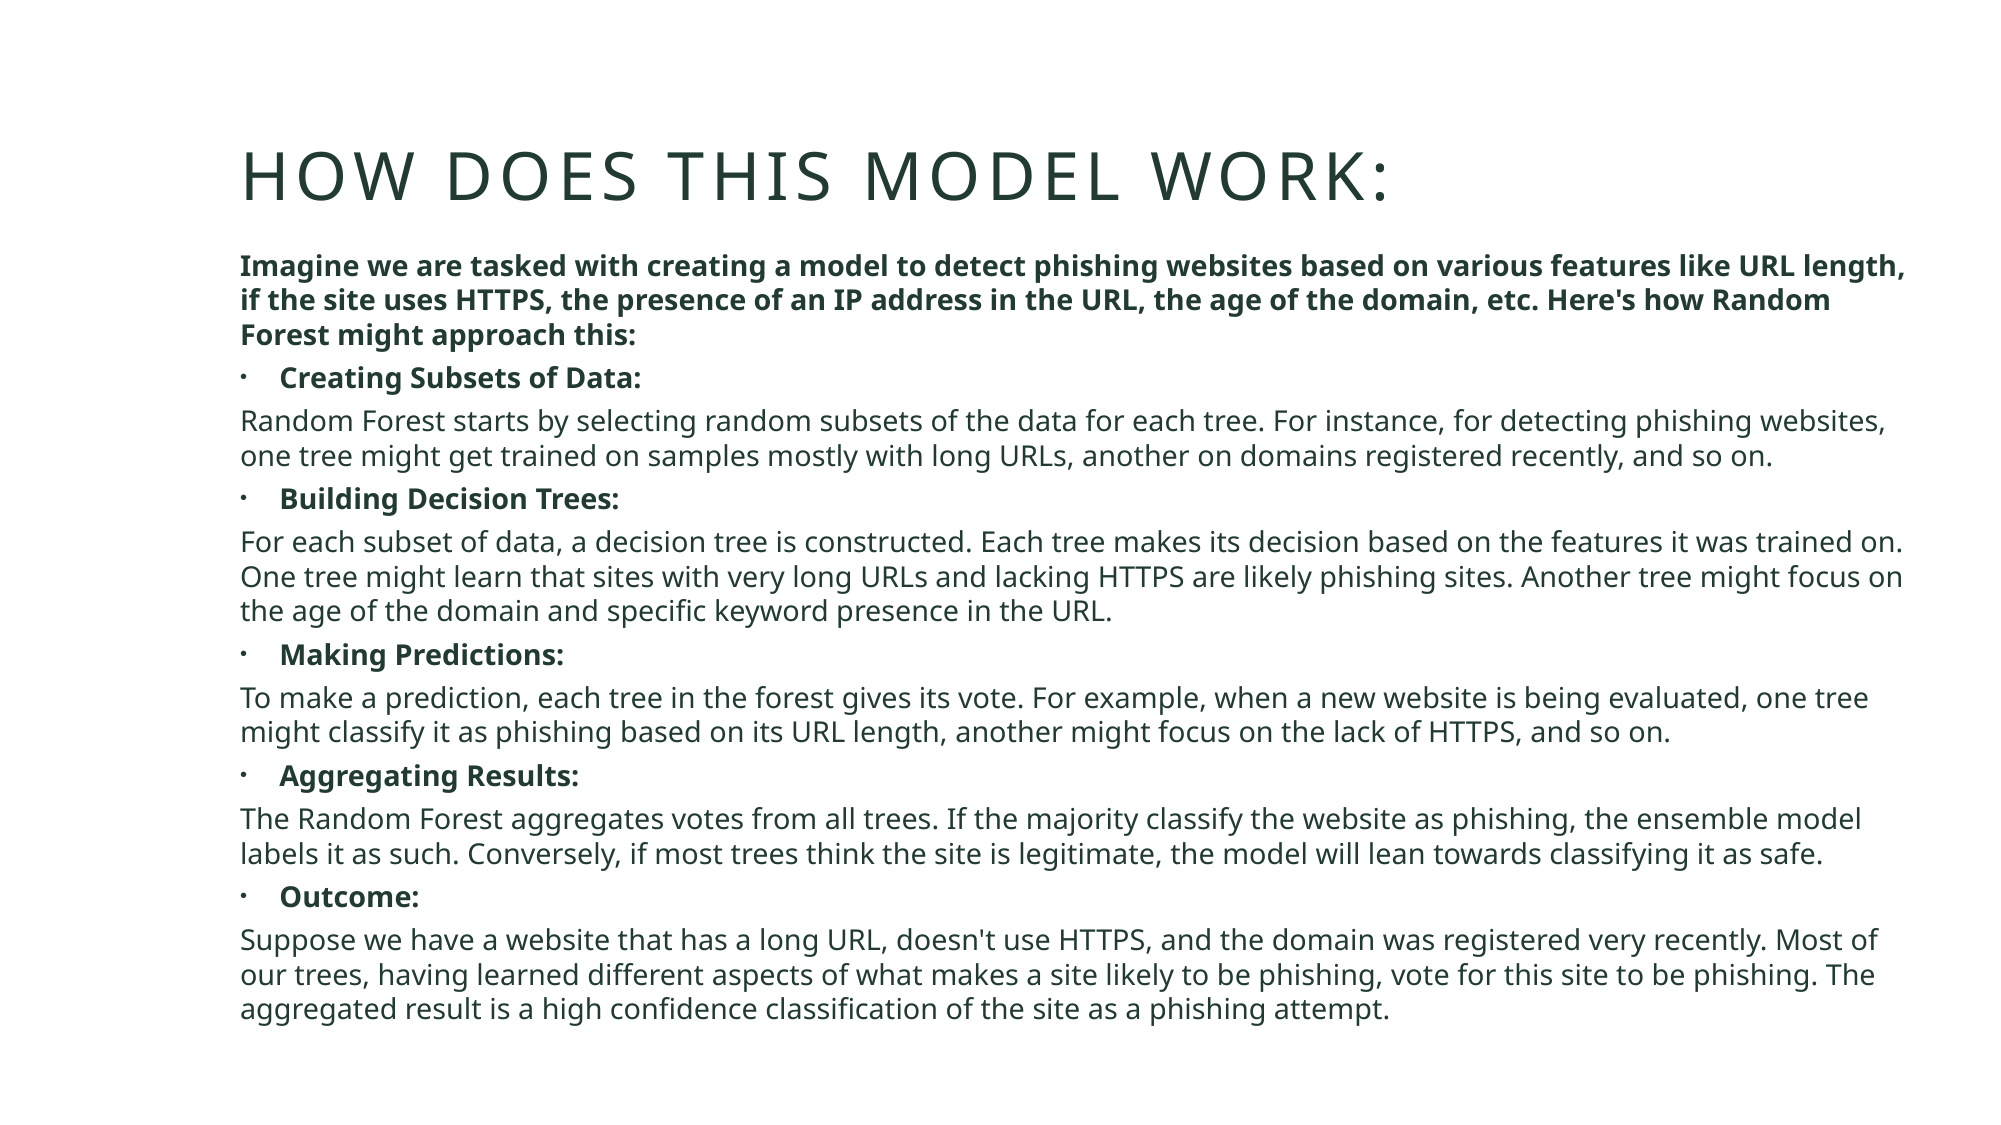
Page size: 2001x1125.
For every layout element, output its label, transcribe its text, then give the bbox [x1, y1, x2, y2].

list Imagine we are tasked with creating a model to detect phishing websites based on various features like URL length, if the site uses HTTPS, the presence of an IP address in the URL, the age of the domain, etc. Here's how Random Forest might approach this: Creating Subsets of Data: Random Forest starts by selecting random subsets of the data for each tree. For instance, for detecting phishing websites, one tree might get trained on samples mostly with long URLs, another on domains registered recently, and so on. Building Decision Trees: For each subset of data, a decision tree is constructed. Each tree makes its decision based on the features it was trained on. One tree might learn that sites with very long URLs and lacking HTTPS are likely phishing sites. Another tree might focus on the age of the domain and specific keyword presence in the URL. Making Predictions: To make a prediction, each tree in the forest gives its vote. For example, when a new website is being evaluated, one tree might classify it as phishing based on its URL length, another might focus on the lack of HTTPS, and so on. Aggregating Results: The Random Forest aggregates votes from all trees. If the majority classify the website as phishing, the ensemble model labels it as such. Conversely, if most trees think the site is legitimate, the model will lean towards classifying it as safe. Outcome: Suppose we have a website that has a long URL, doesn't use HTTPS, and the domain was registered very recently. Most of our trees, having learned different aspects of what makes a site likely to be phishing, vote for this site to be phishing. The aggregated result is a high confidence classification of the site as a phishing attempt. [225, 239, 1928, 1083]
title How does this model Work: [225, 112, 1782, 223]
